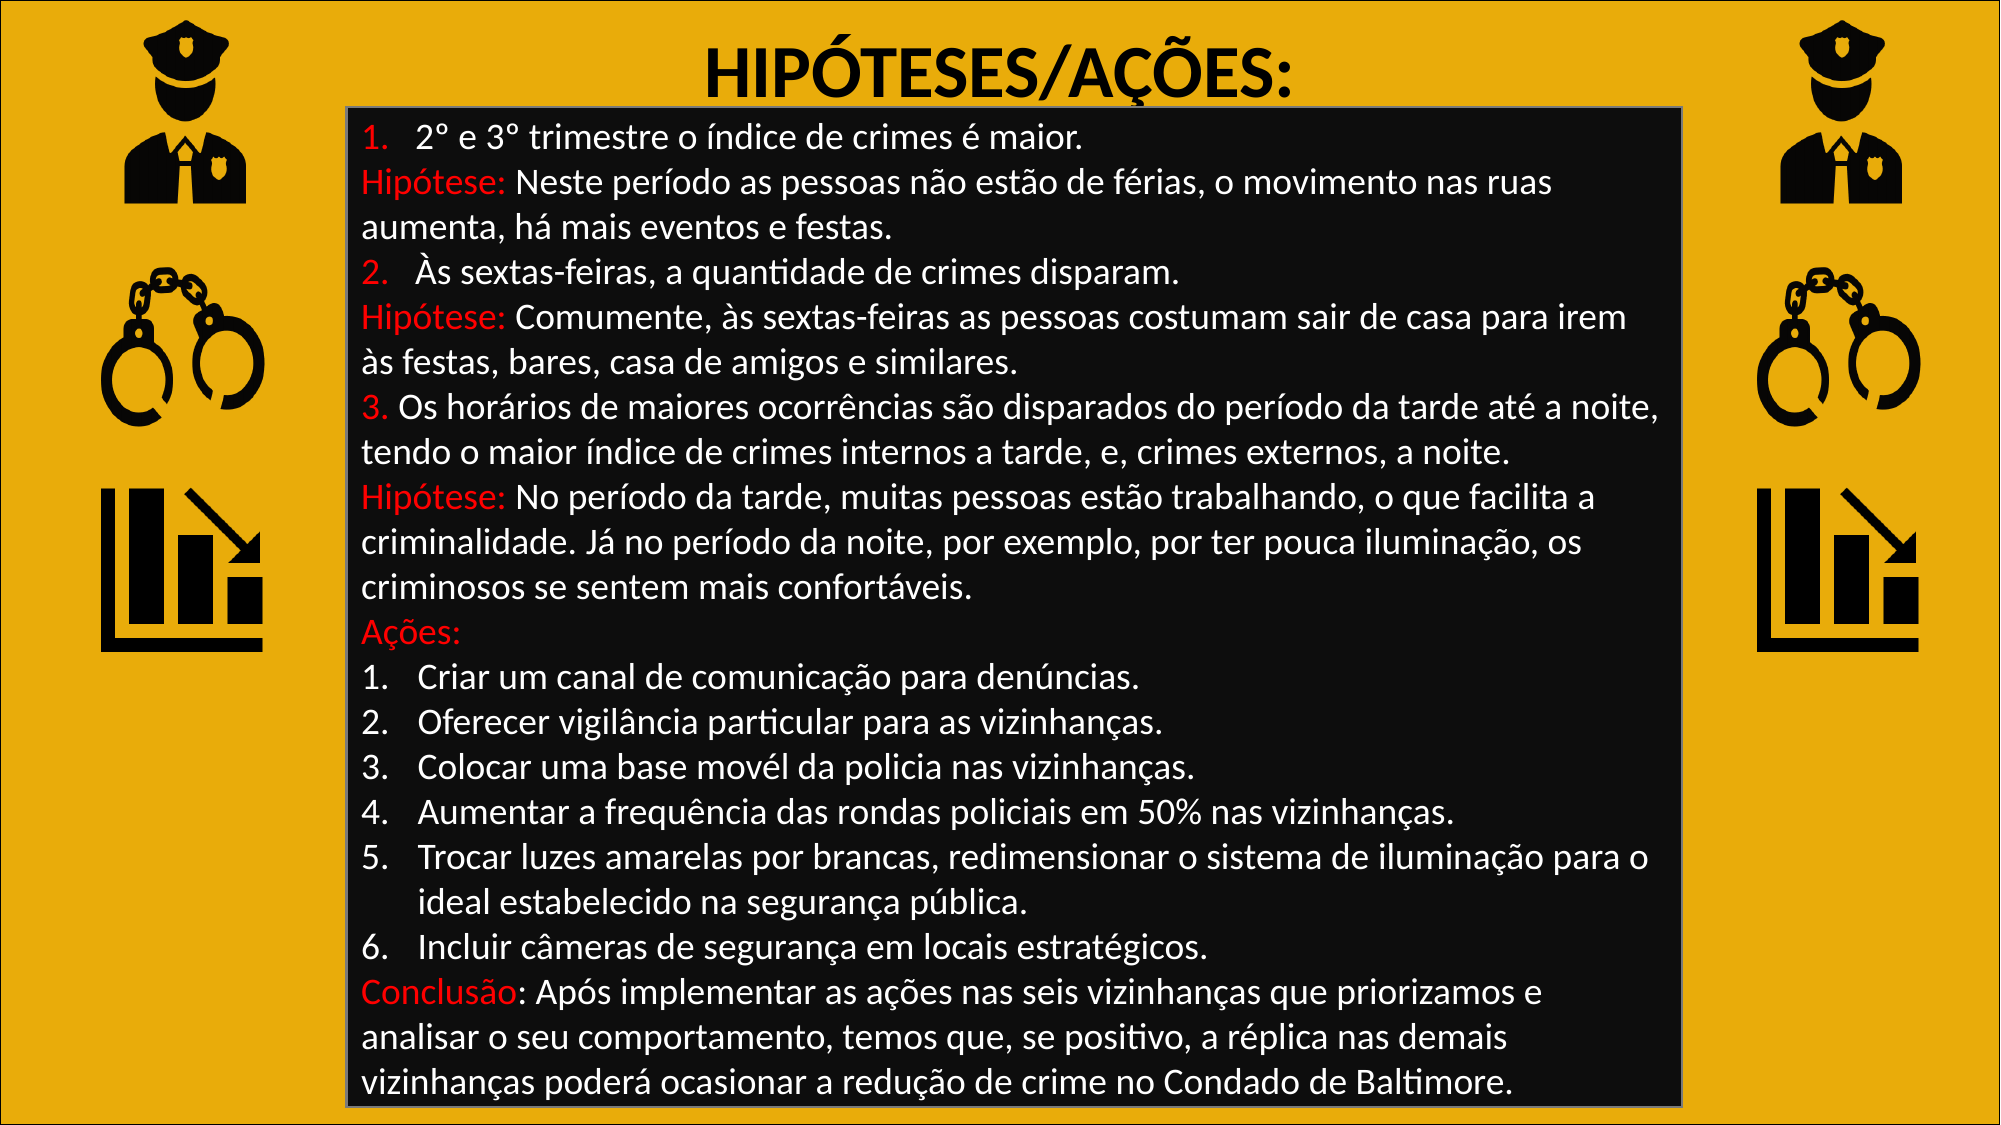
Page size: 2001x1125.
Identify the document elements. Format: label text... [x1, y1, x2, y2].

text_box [70, 11, 295, 683]
text_box HIPÓTESES/AÇÕES: [0, 0, 2000, 1125]
text_box 1. 2º e 3º trimestre o índice de crimes é maior. Hipótese: Neste período as pessoas não estão de férias, o movimento nas ruas aumenta, há mais eventos e festas. 2. Às sextas-feiras, a quantidade de crimes disparam. Hipótese: Comumente, às sextas-feiras as pessoas costumam sair de casa para irem às festas, bares, casa de amigos e similares. 3. Os horários de maiores ocorrências são disparados do período da tarde até a noite, tendo o maior índice de crimes internos a tarde, e, crimes externos, a noite. Hipótese: No período da tarde, muitas pessoas estão trabalhando, o que facilita a criminalidade. Já no período da noite, por exemplo, por ter pouca iluminação, os criminosos se sentem mais confortáveis. Ações: Criar um canal de comunicação para denúncias. Oferecer vigilância particular para as vizinhanças. Colocar uma base movél da policia nas vizinhanças. Aumentar a frequência das rondas policiais em 50% nas vizinhanças. Trocar luzes amarelas por brancas, redimensionar o sistema de iluminação para o ideal estabelecido na segurança pública. Incluir câmeras de segurança em locais estratégicos. Conclusão: Após implementar as ações nas seis vizinhanças que priorizamos e analisar o seu comportamento, temos que, se positivo, a réplica nas demais vizinhanças poderá ocasionar a redução de crime no Condado de Baltimore. [345, 106, 1683, 1108]
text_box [1726, 11, 1951, 683]
